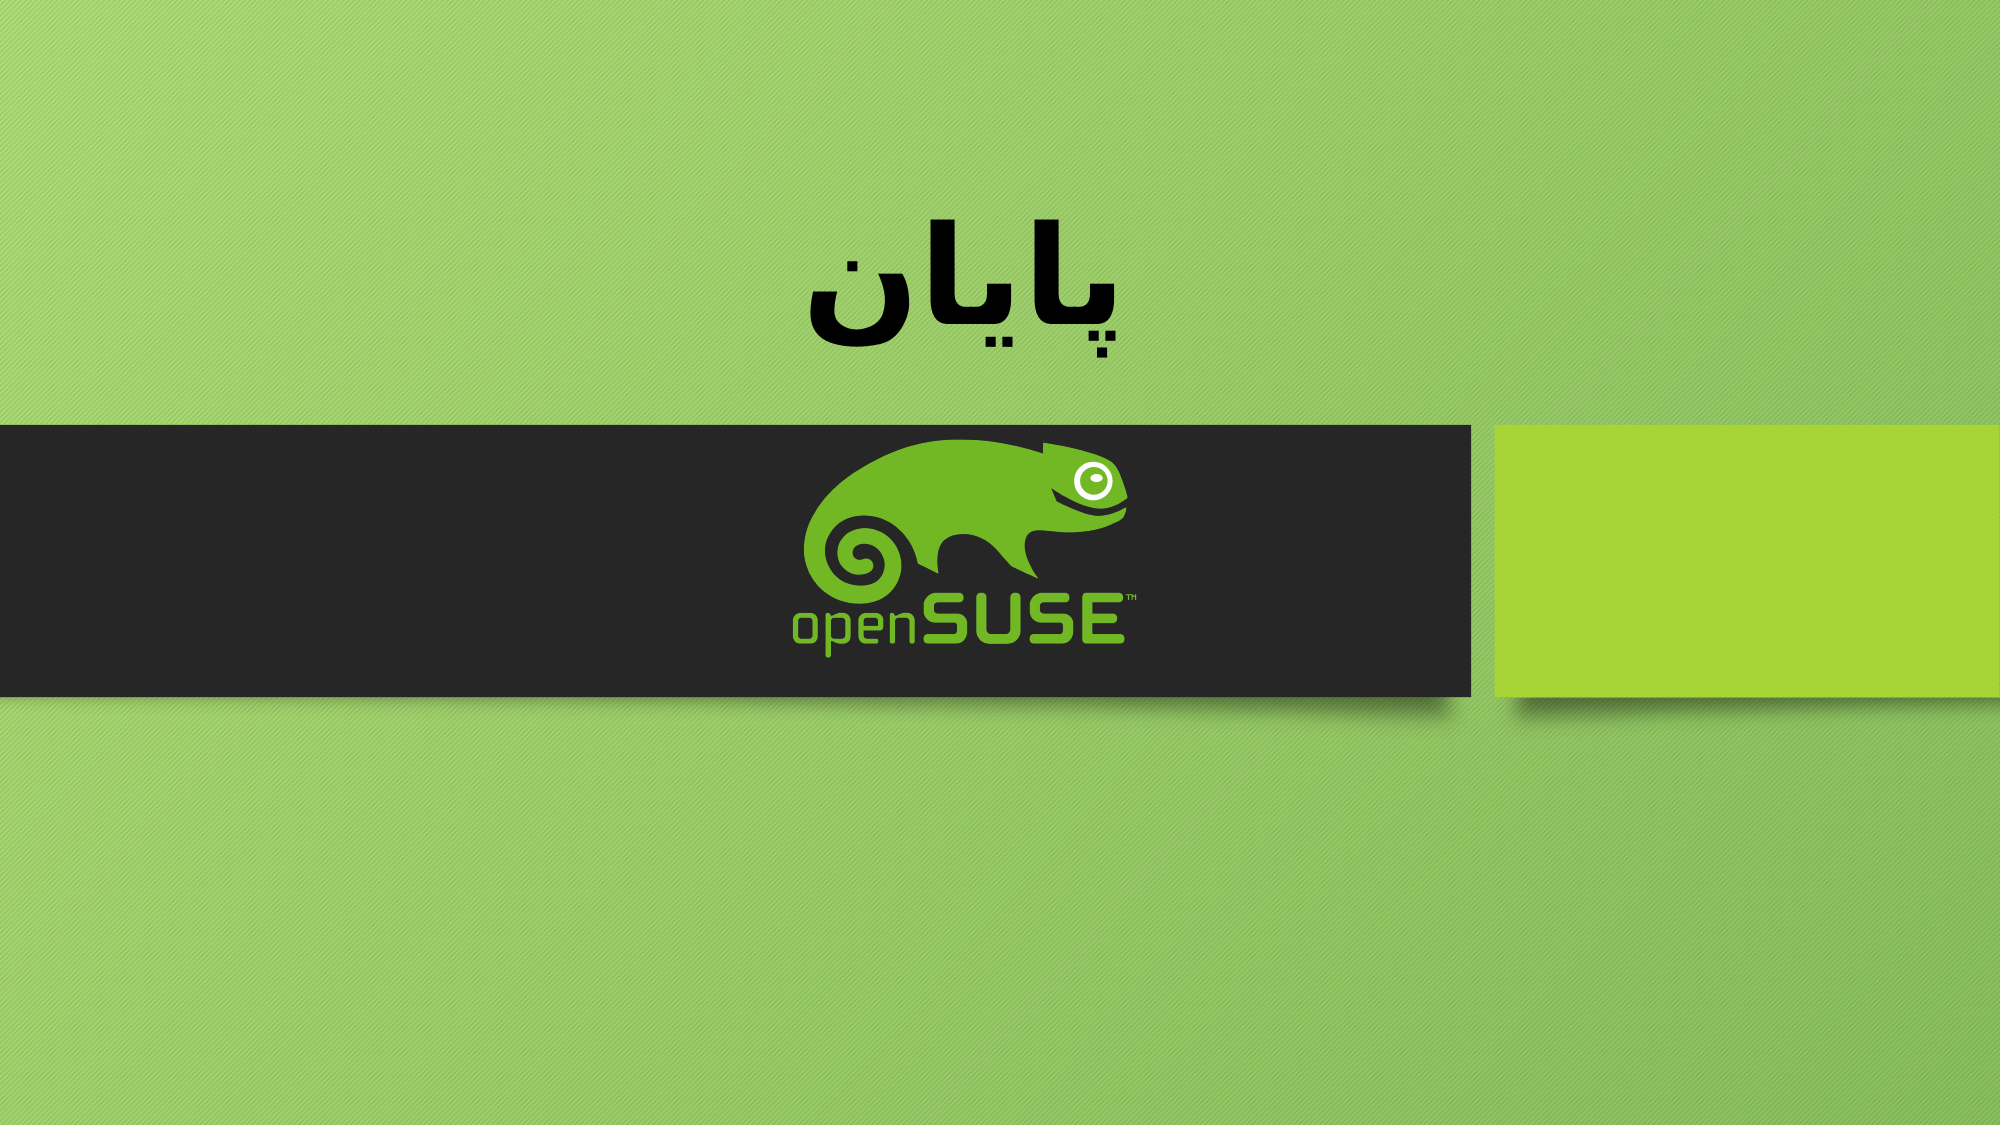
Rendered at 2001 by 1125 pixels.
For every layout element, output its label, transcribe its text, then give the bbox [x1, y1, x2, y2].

text_box پایان [661, 179, 1268, 360]
picture [1494, 698, 2000, 742]
picture [0, 385, 1472, 742]
